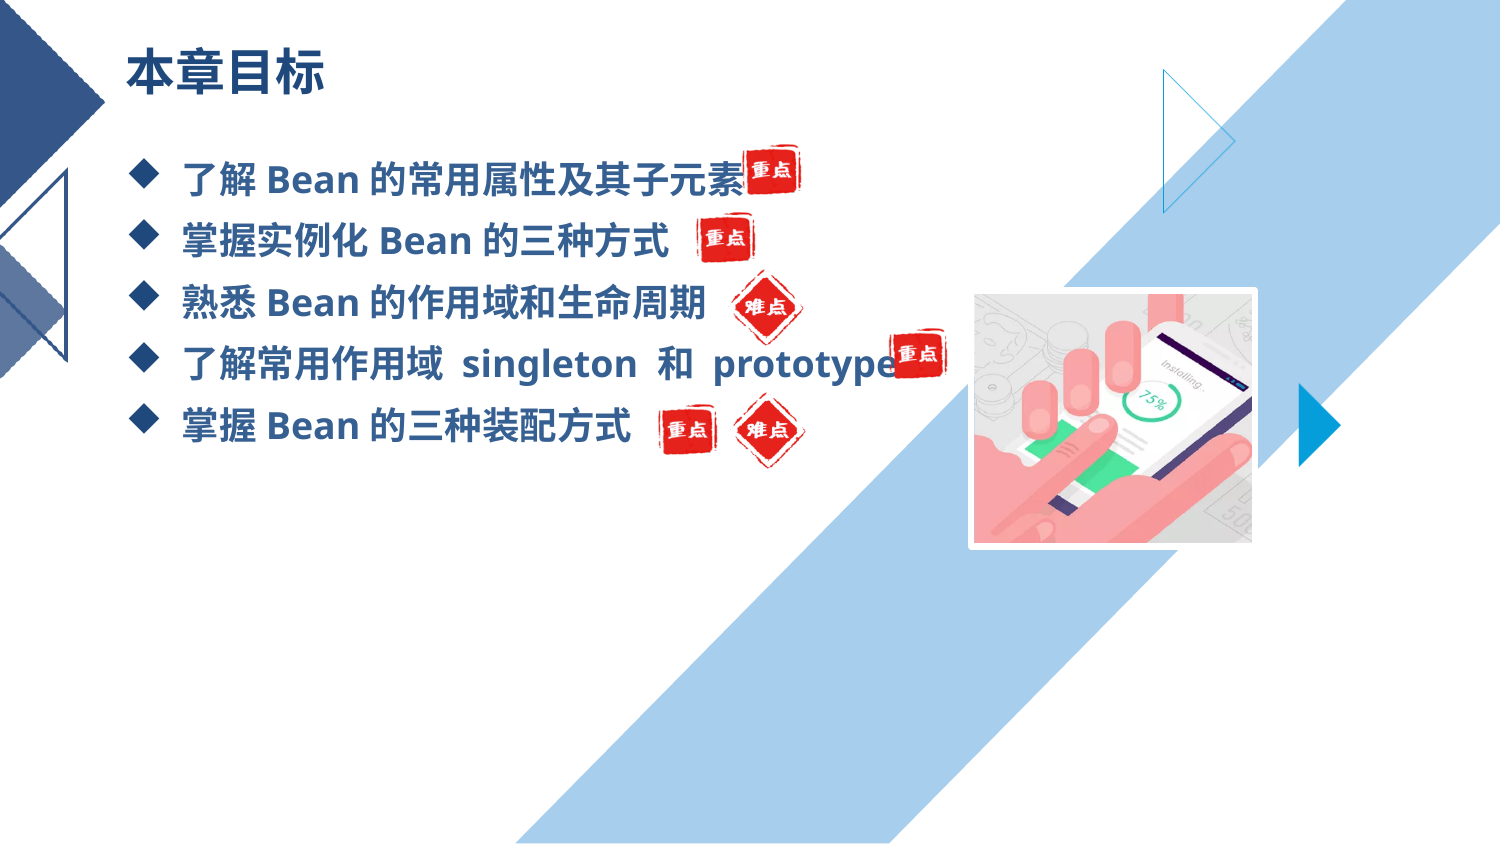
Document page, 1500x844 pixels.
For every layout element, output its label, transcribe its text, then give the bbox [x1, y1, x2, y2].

picture [728, 390, 808, 471]
picture [647, 389, 724, 466]
picture [878, 313, 955, 390]
picture [0, 0, 105, 446]
picture [1165, 69, 1341, 140]
title 本章目标 [112, 24, 1274, 116]
picture [685, 129, 808, 348]
list 了解Bean的常用属性及其子元素 掌握实例化Bean的三种方式 熟悉Bean的作用域和生命周期 了解常用作用域 singleton 和 prototype 掌握Bean的三种装配方式 [112, 140, 1424, 800]
